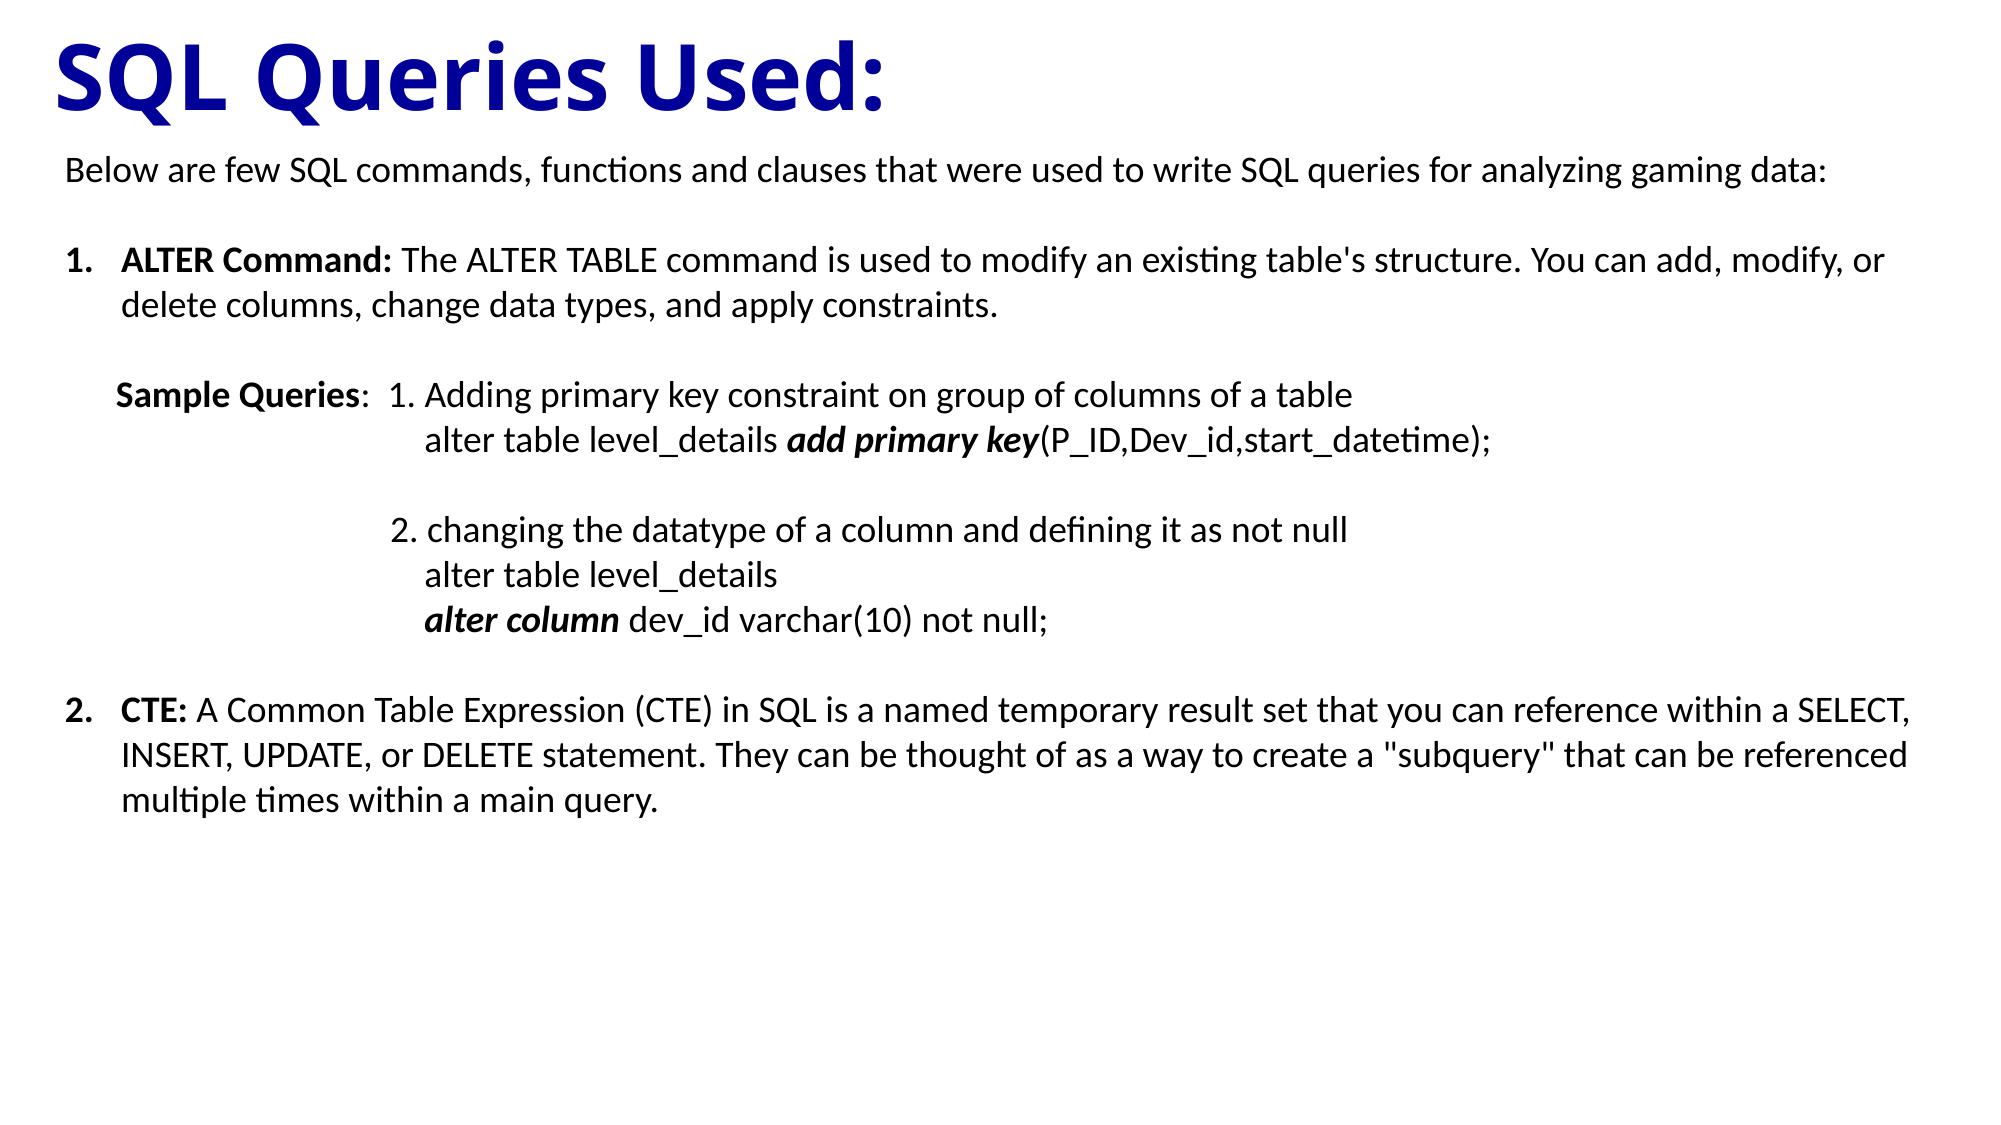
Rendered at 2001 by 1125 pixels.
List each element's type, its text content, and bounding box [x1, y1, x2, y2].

text_box SQL Queries Used: [39, 11, 1942, 137]
text_box Below are few SQL commands, functions and clauses that were used to write SQL queries for analyzing gaming data: ALTER Command: The ALTER TABLE command is used to modify an existing table's structure. You can add, modify, or delete columns, change data types, and apply constraints. Sample Queries: 1. Adding primary key constraint on group of columns of a table alter table level_details add primary key(P_ID,Dev_id,start_datetime); 2. changing the datatype of a column and defining it as not null alter table level_details alter column dev_id varchar(10) not null; CTE: A Common Table Expression (CTE) in SQL is a named temporary result set that you can reference within a SELECT, INSERT, UPDATE, or DELETE statement. They can be thought of as a way to create a "subquery" that can be referenced multiple times within a main query. [50, 137, 1932, 873]
